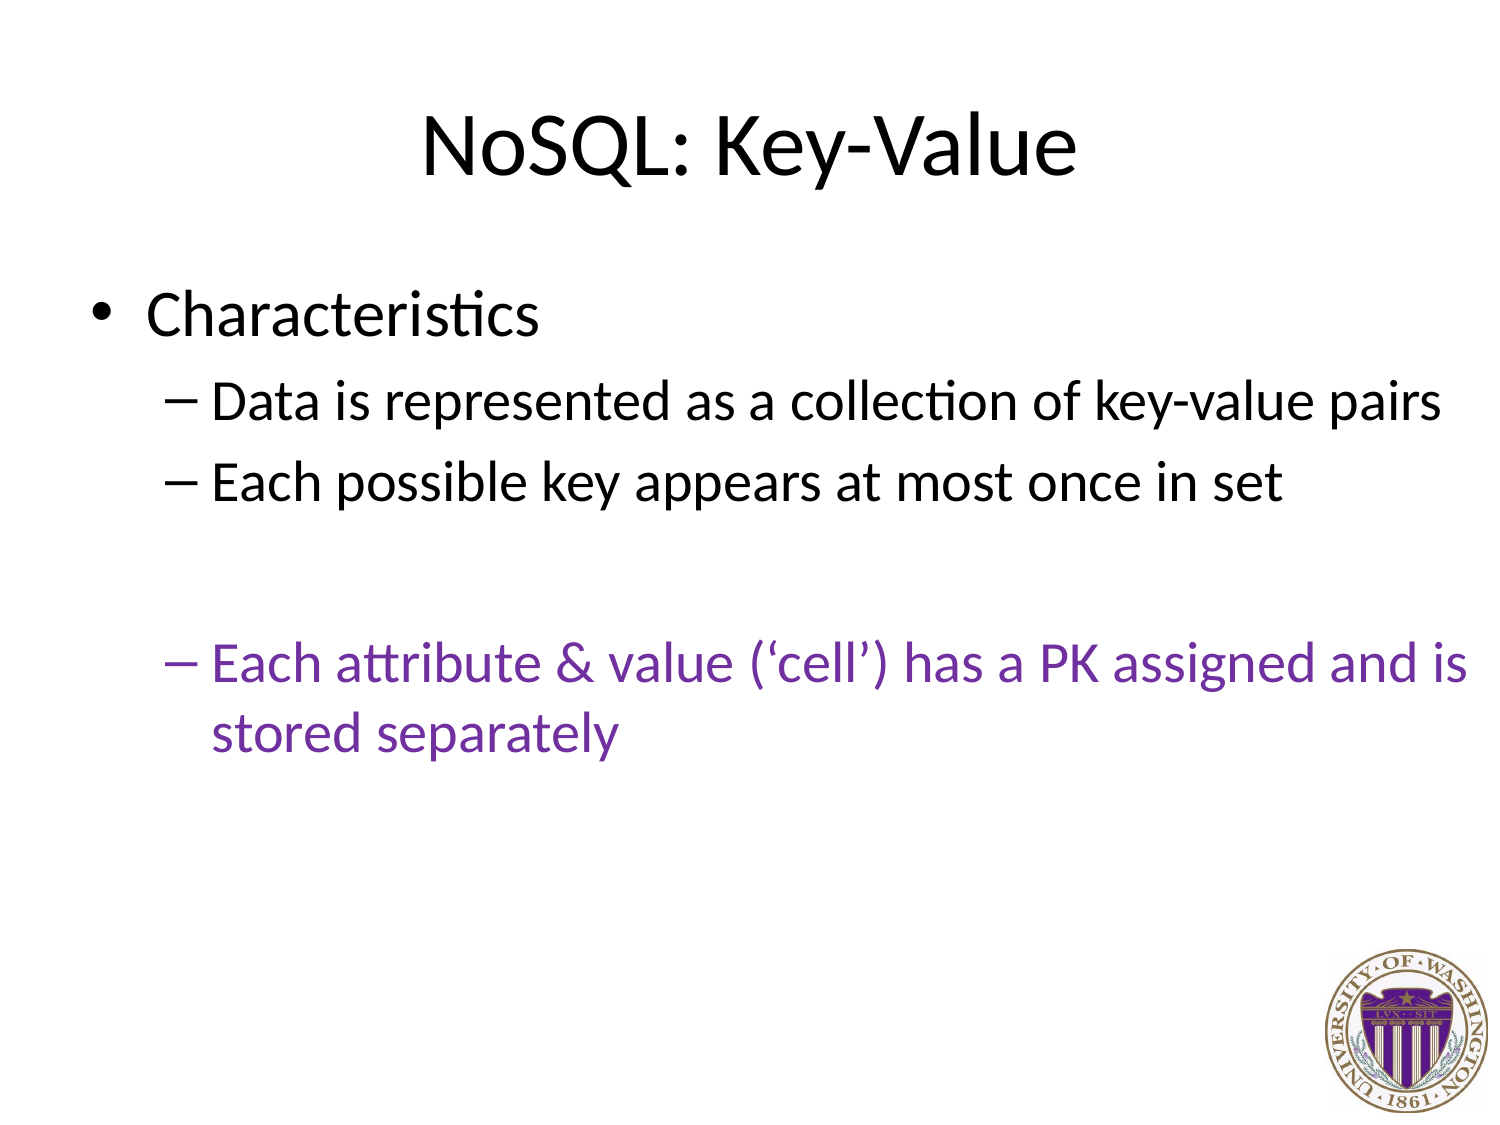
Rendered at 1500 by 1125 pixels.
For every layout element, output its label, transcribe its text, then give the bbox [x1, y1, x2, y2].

list Characteristics Data is represented as a collection of key-value pairs Each possible key appears at most once in set Each attribute & value (‘cell’) has a PK assigned and is stored separately [75, 262, 1497, 1005]
title NoSQL: Key-Value [75, 45, 1425, 233]
picture [1324, 949, 1488, 1113]
